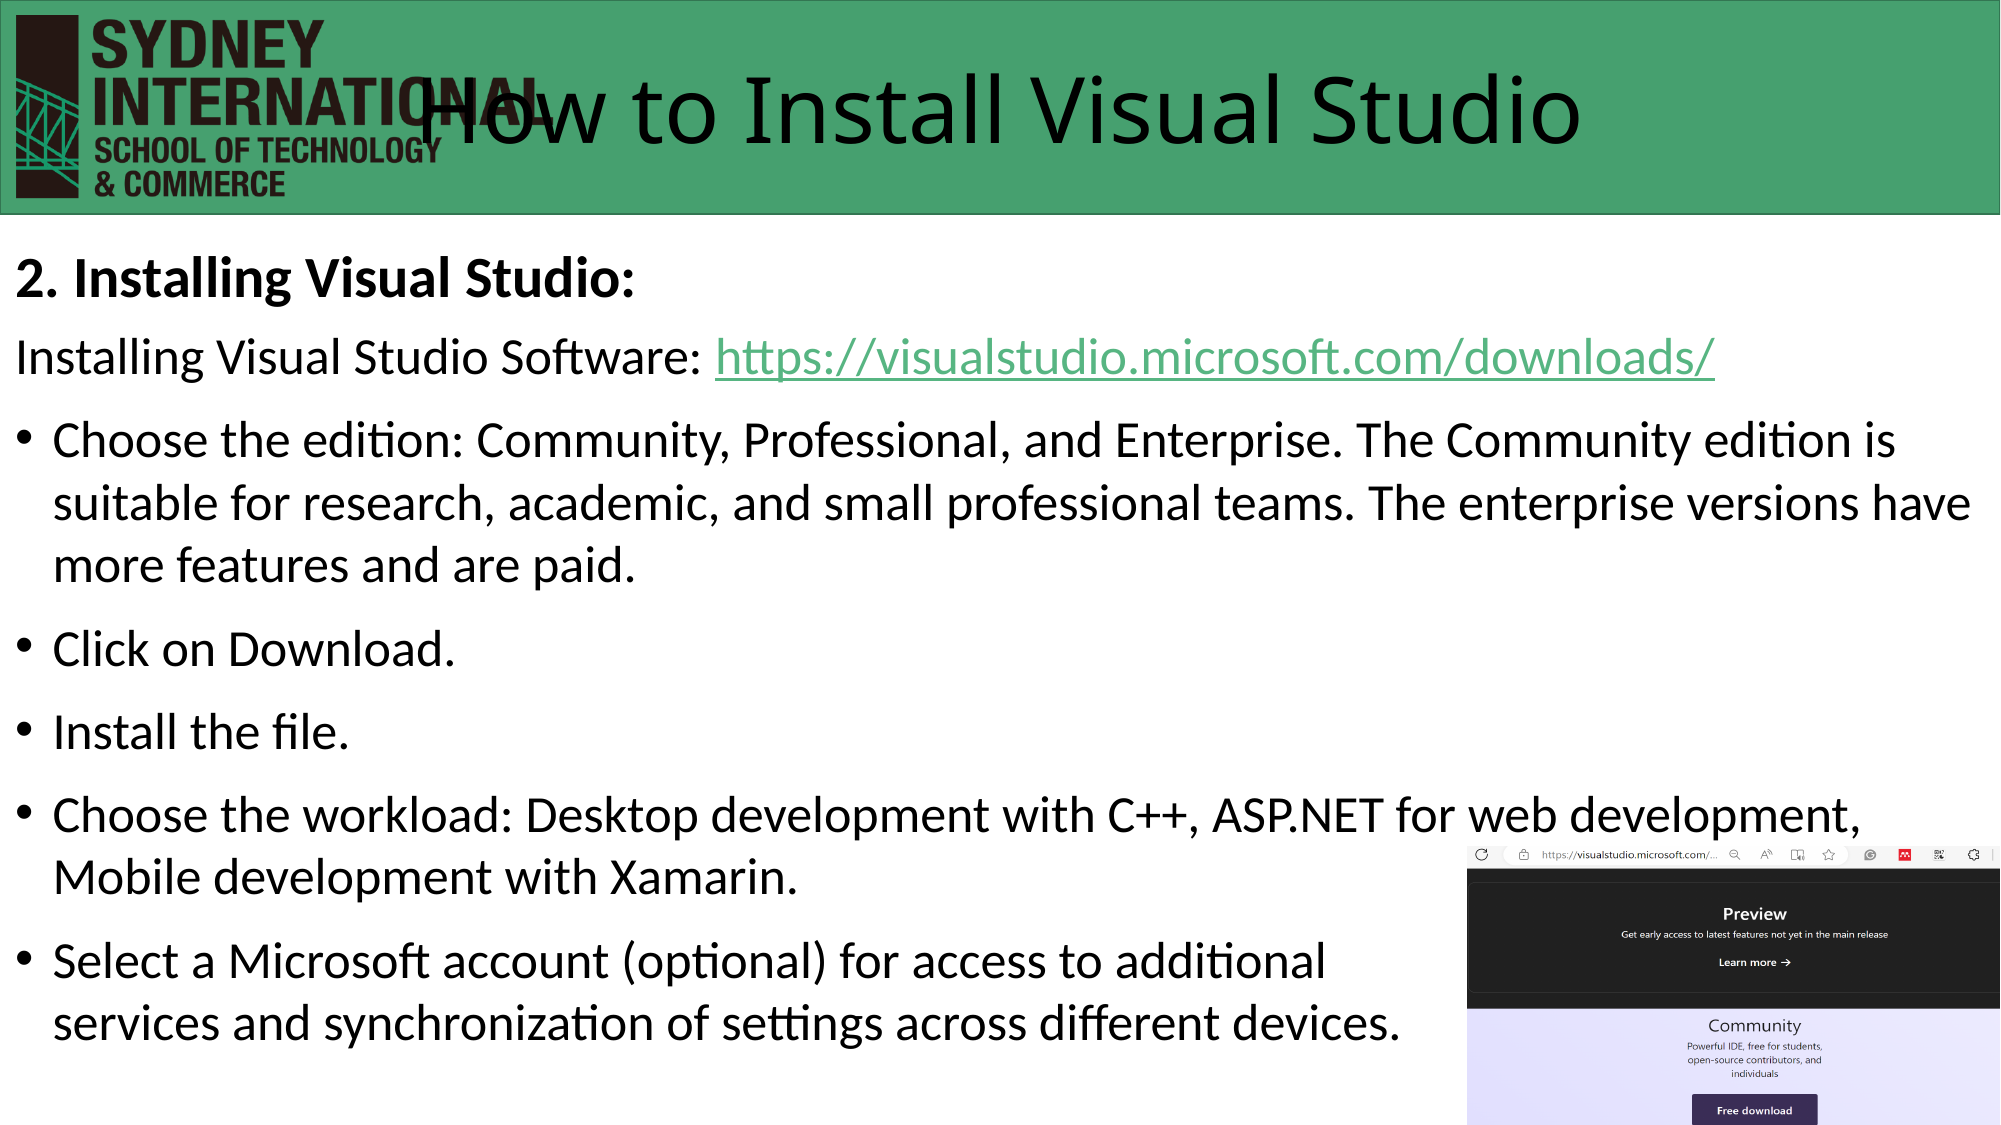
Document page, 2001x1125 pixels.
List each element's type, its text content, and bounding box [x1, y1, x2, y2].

title How to Install Visual Studio [375, 30, 1625, 198]
picture [1467, 846, 2000, 1125]
picture [16, 15, 554, 196]
text_box 2. Installing Visual Studio: [0, 196, 2000, 315]
list Installing Visual Studio Software: https://visualstudio.microsoft.com/downloads/ Choose the edition: Community, Professional, and Enterprise. The Community edition is suitable for research, academic, and small professional teams. The enterprise versions have more features and are paid. Click on Download. Install the file. Choose the workload: Desktop development with C++, ASP.NET for web development, Mobile development with Xamarin. Select a Microsoft account (optional) for access to additional services and synchronization of settings across different devices. [0, 315, 2000, 1106]
